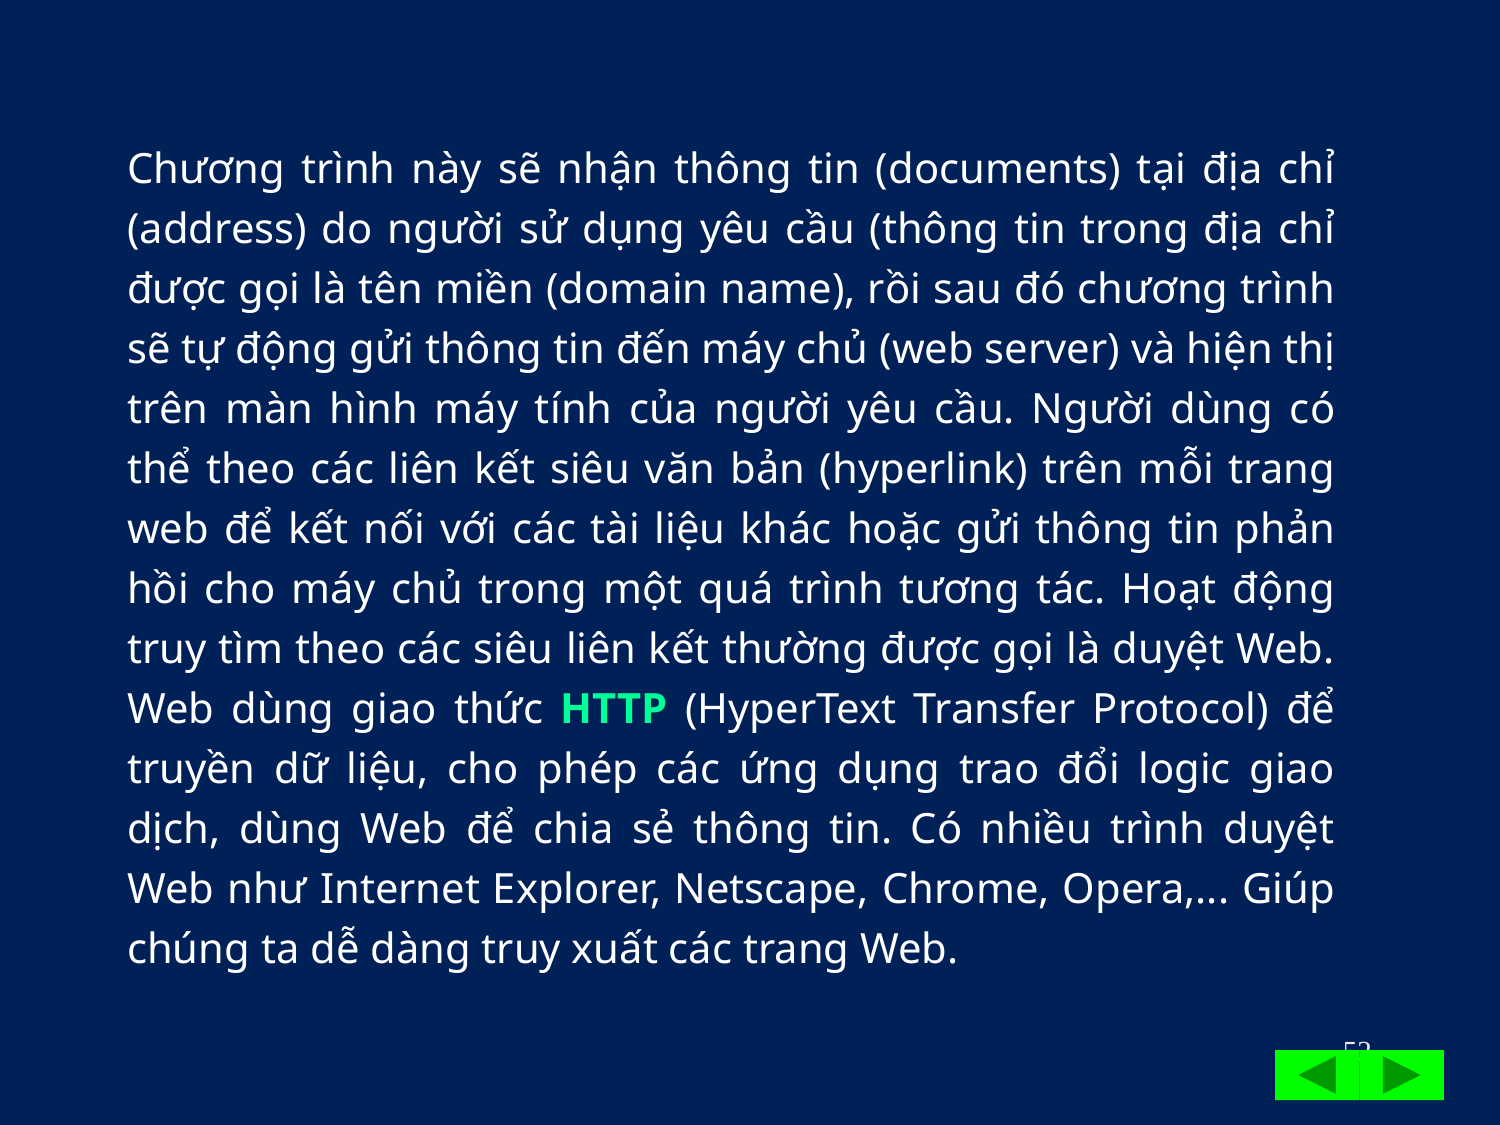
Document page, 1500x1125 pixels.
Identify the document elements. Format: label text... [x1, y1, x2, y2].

slide_number 52 [1074, 1024, 1388, 1101]
text_box [1275, 1050, 1360, 1101]
text_box [1360, 1050, 1444, 1101]
text_box Chương trình này sẽ nhận thông tin (documents) tại địa chỉ (address) do người sử dụng yêu cầu (thông tin trong địa chỉ được gọi là tên miền (domain name), rồi sau đó chương trình sẽ tự động gửi thông tin đến máy chủ (web server) và hiện thị trên màn hình máy tính của người yêu cầu. Người dùng có thể theo các liên kết siêu văn bản (hyperlink) trên mỗi trang web để kết nối với các tài liệu khác hoặc gửi thông tin phản hồi cho máy chủ trong một quá trình tương tác. Hoạt động truy tìm theo các siêu liên kết thường được gọi là duyệt Web. Web dùng giao thức HTTP (HyperText Transfer Protocol) để truyền dữ liệu, cho phép các ứng dụng trao đổi logic giao dịch, dùng Web để chia sẻ thông tin. Có nhiều trình duyệt Web như Internet Explorer, Netscape, Chrome, Opera,... Giúp chúng ta dễ dàng truy xuất các trang Web. [112, 124, 1350, 980]
